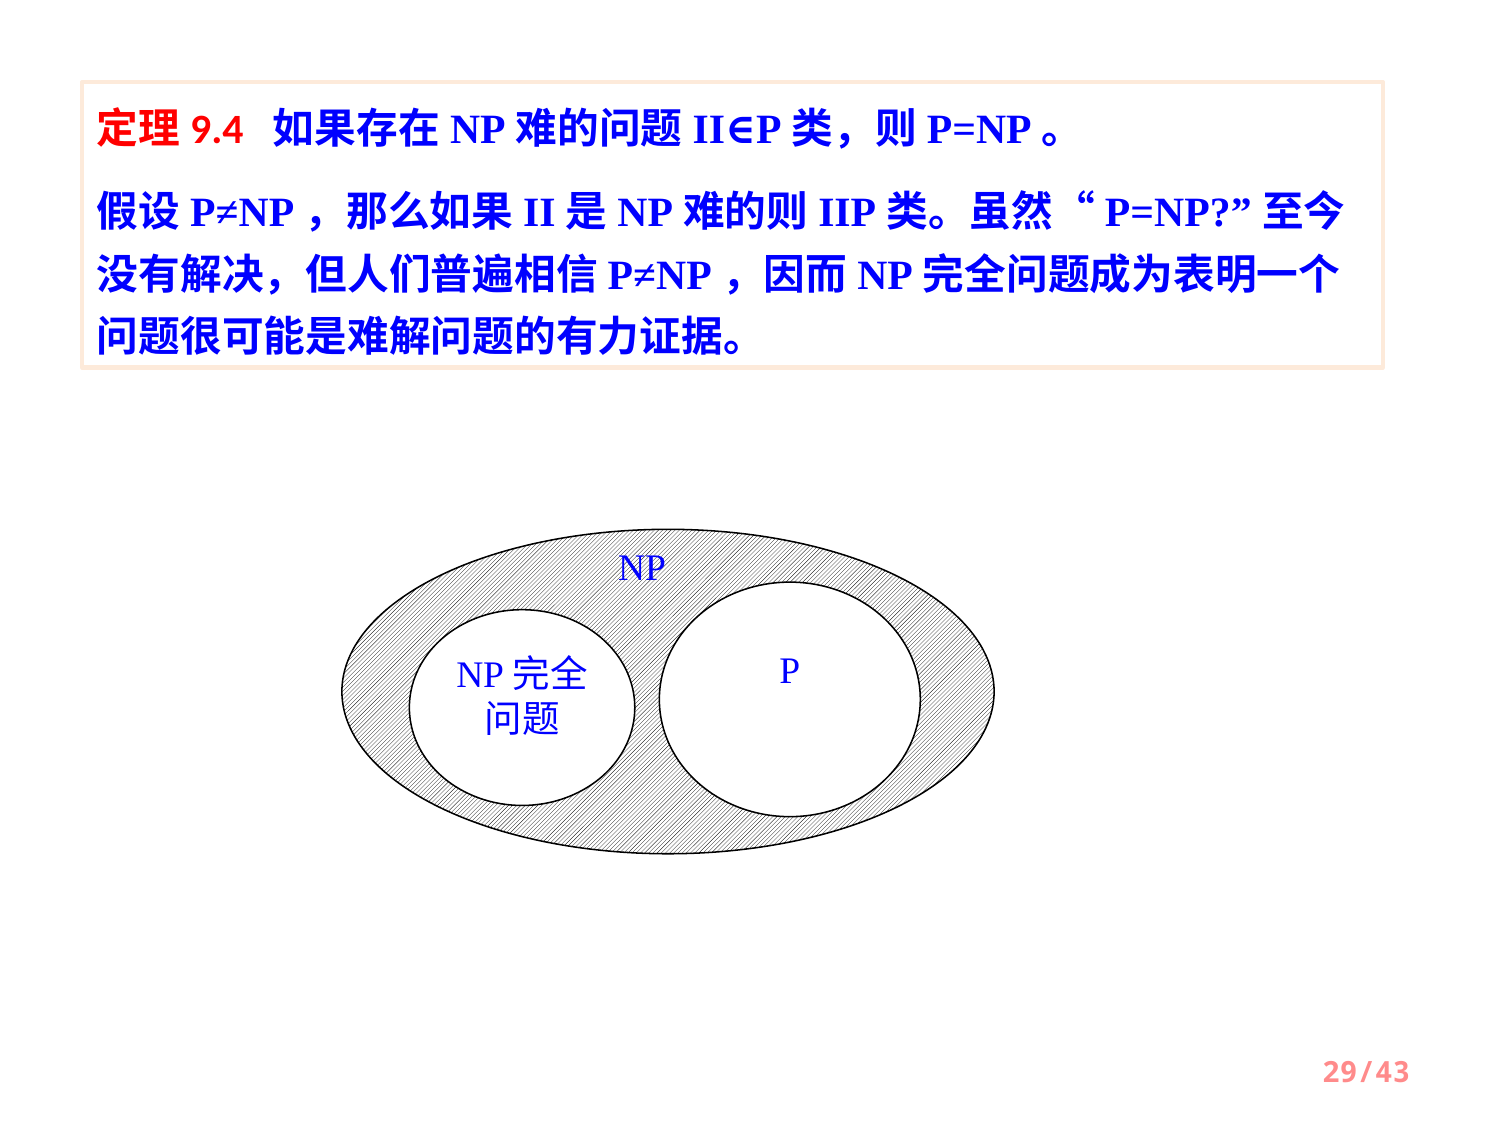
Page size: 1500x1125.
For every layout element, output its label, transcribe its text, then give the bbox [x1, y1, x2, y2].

text_box 定理9.4 如果存在NP难的问题II∈P类，则P=NP。 假设P≠NP，那么如果II是NP难的则IIP类。虽然“P=NP?”至今没有解决，但人们普遍相信P≠NP，因而NP完全问题成为表明一个问题很可能是难解问题的有力证据。 [80, 80, 1385, 370]
slide_number 29/43 [1074, 1042, 1425, 1103]
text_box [339, 527, 997, 856]
